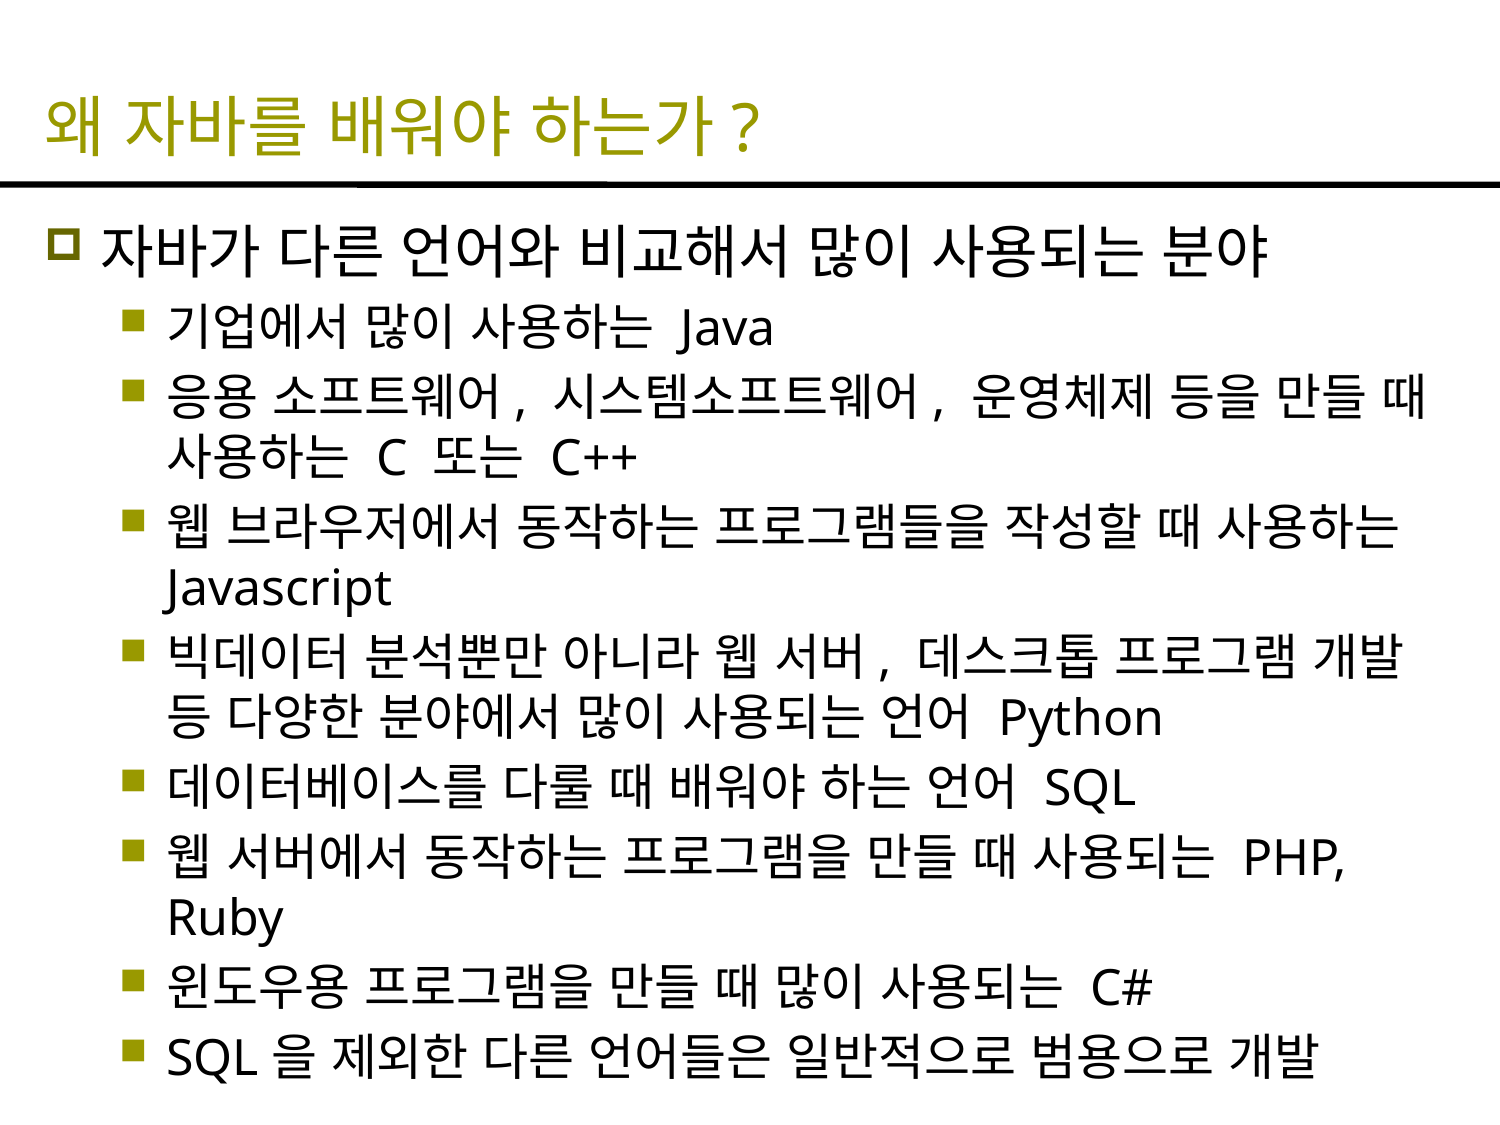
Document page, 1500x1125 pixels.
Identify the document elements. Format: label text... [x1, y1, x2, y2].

title 왜 자바를 배워야 하는가? [29, 45, 1471, 173]
list 자바가 다른 언어와 비교해서 많이 사용되는 분야 기업에서 많이 사용하는 Java 응용 소프트웨어, 시스템소프트웨어, 운영체제 등을 만들 때 사용하는 C 또는 C++ 웹 브라우저에서 동작하는 프로그램들을 작성할 때 사용하는 Javascript 빅데이터 분석뿐만 아니라 웹 서버, 데스크톱 프로그램 개발 등 다양한 분야에서 많이 사용되는 언어 Python 데이터베이스를 다룰 때 배워야 하는 언어 SQL 웹 서버에서 동작하는 프로그램을 만들 때 사용되는 PHP, Ruby 윈도우용 프로그램을 만들 때 많이 사용되는 C# SQL을 제외한 다른 언어들은 일반적으로 범용으로 개발 [29, 208, 1471, 1006]
